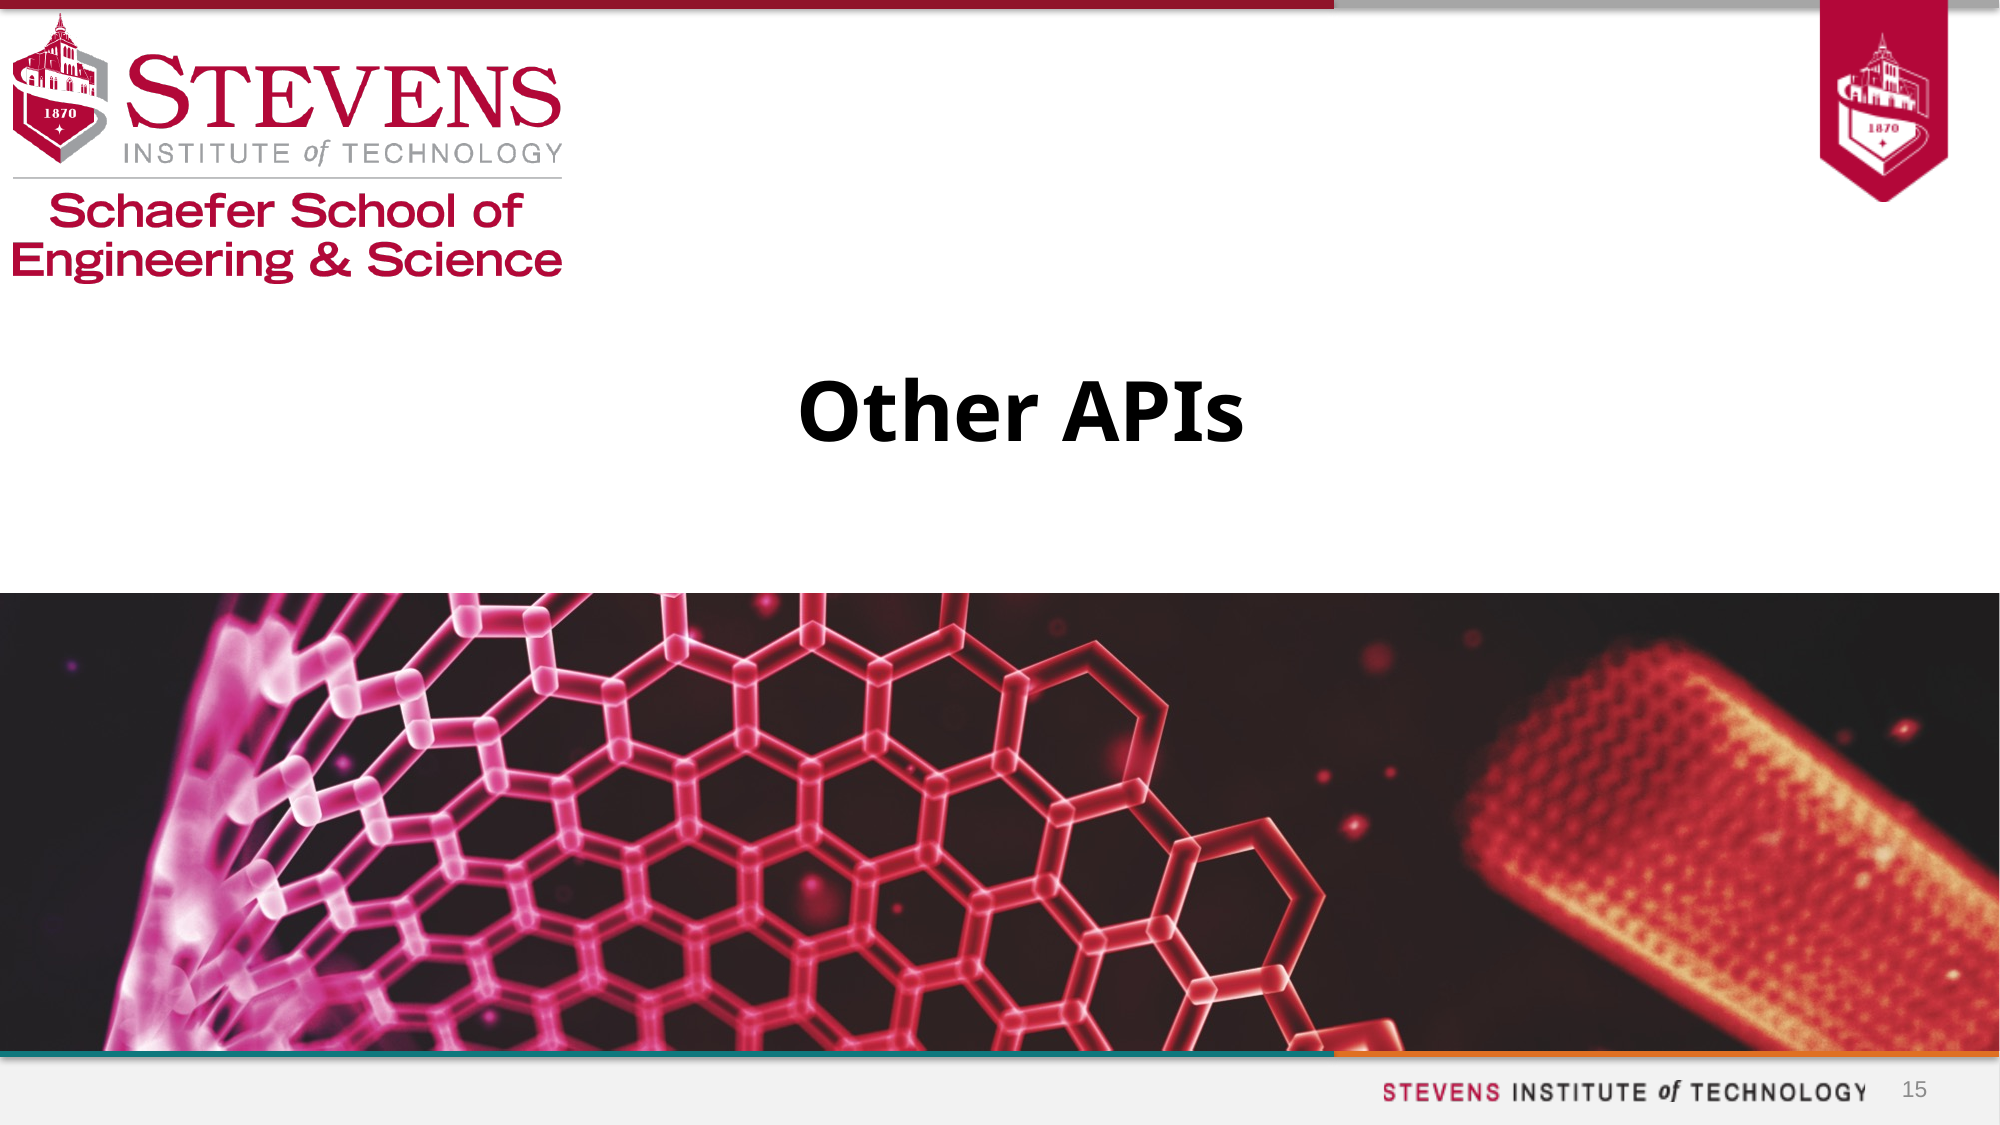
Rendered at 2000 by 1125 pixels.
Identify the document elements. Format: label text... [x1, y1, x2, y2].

list Other APIs [76, 350, 1967, 532]
picture [0, 593, 2000, 1052]
slide_number 15 [1862, 1063, 1967, 1118]
picture [13, 13, 562, 284]
